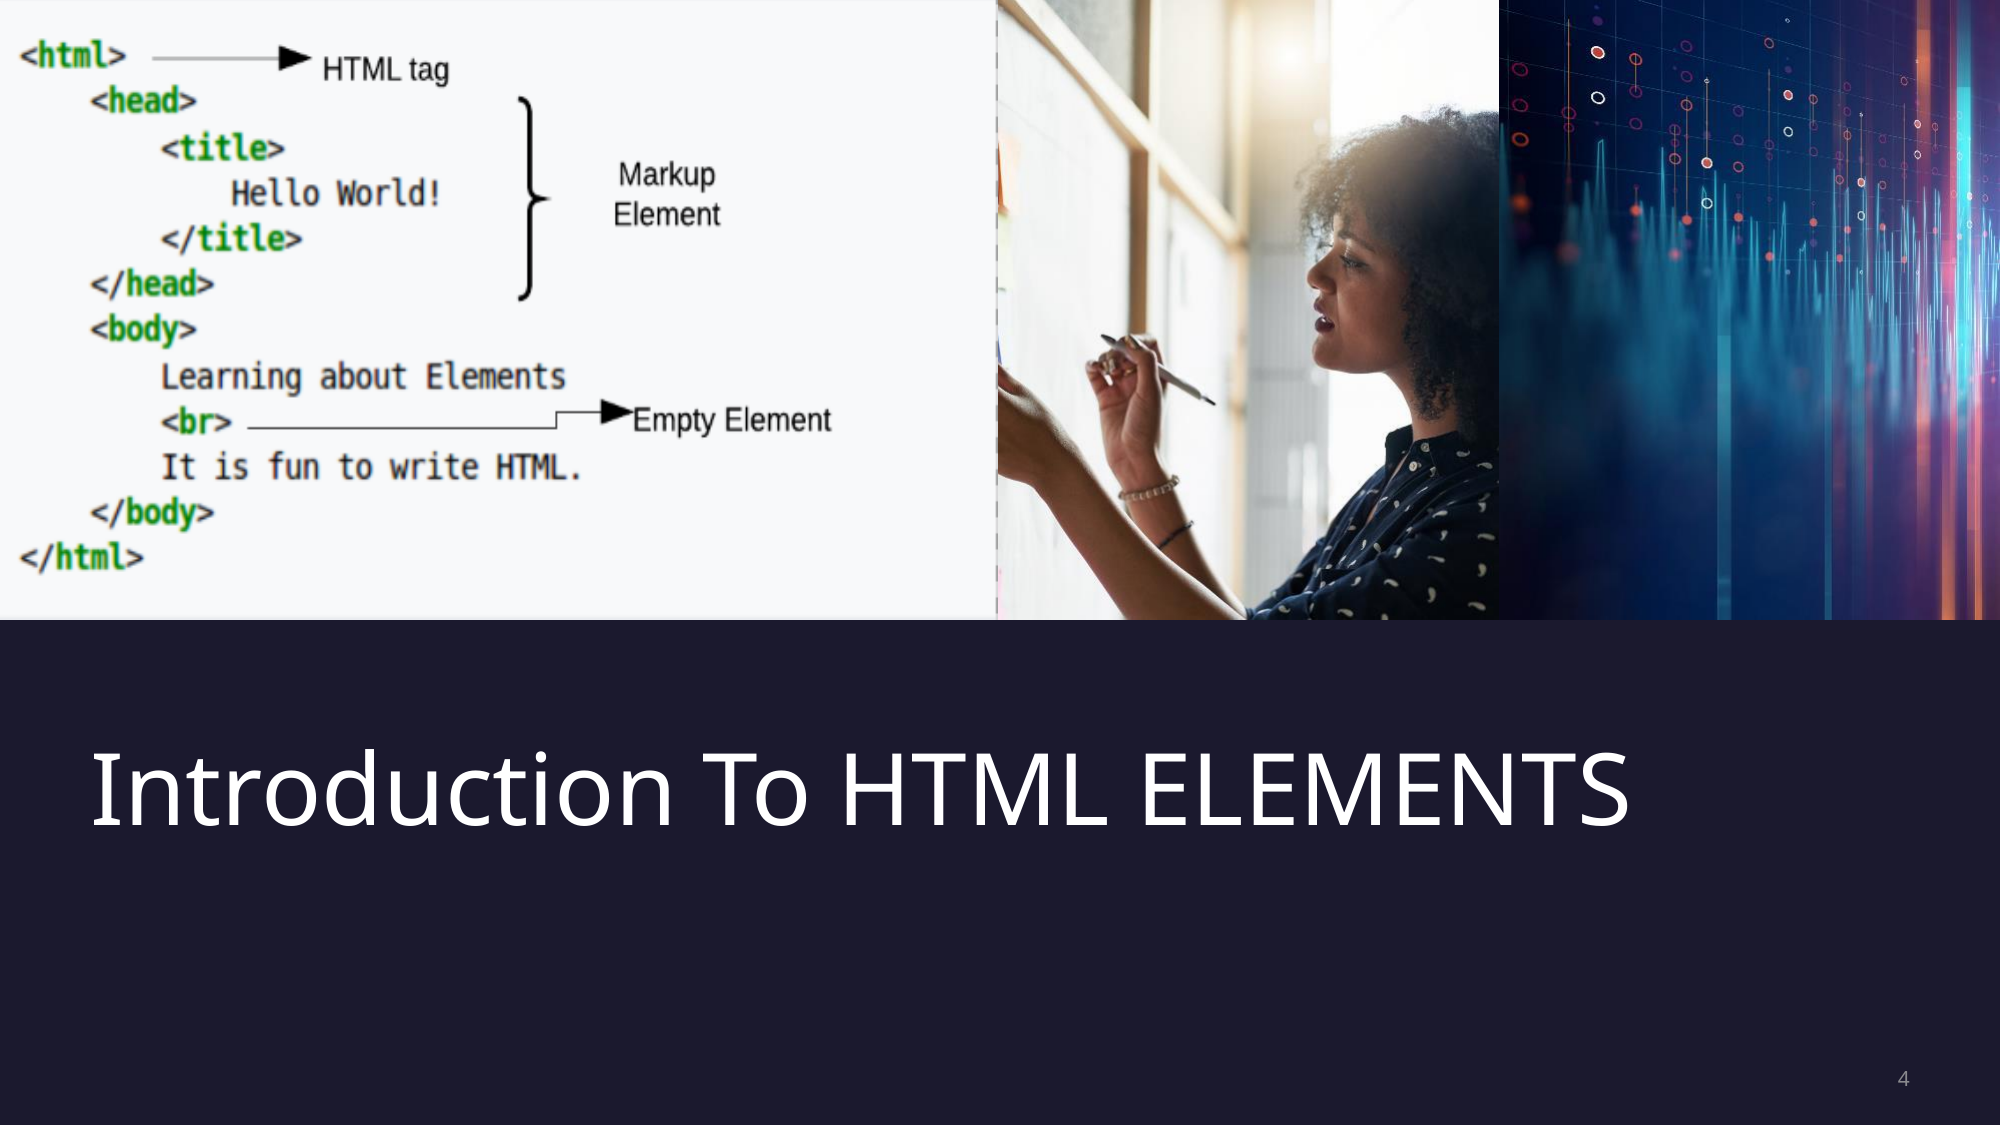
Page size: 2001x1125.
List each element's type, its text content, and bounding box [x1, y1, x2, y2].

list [0, 0, 998, 620]
title Introduction To HTML ELEMENTS [90, 739, 1886, 996]
picture [998, 0, 2000, 620]
slide_number 4 [1632, 1067, 1910, 1093]
